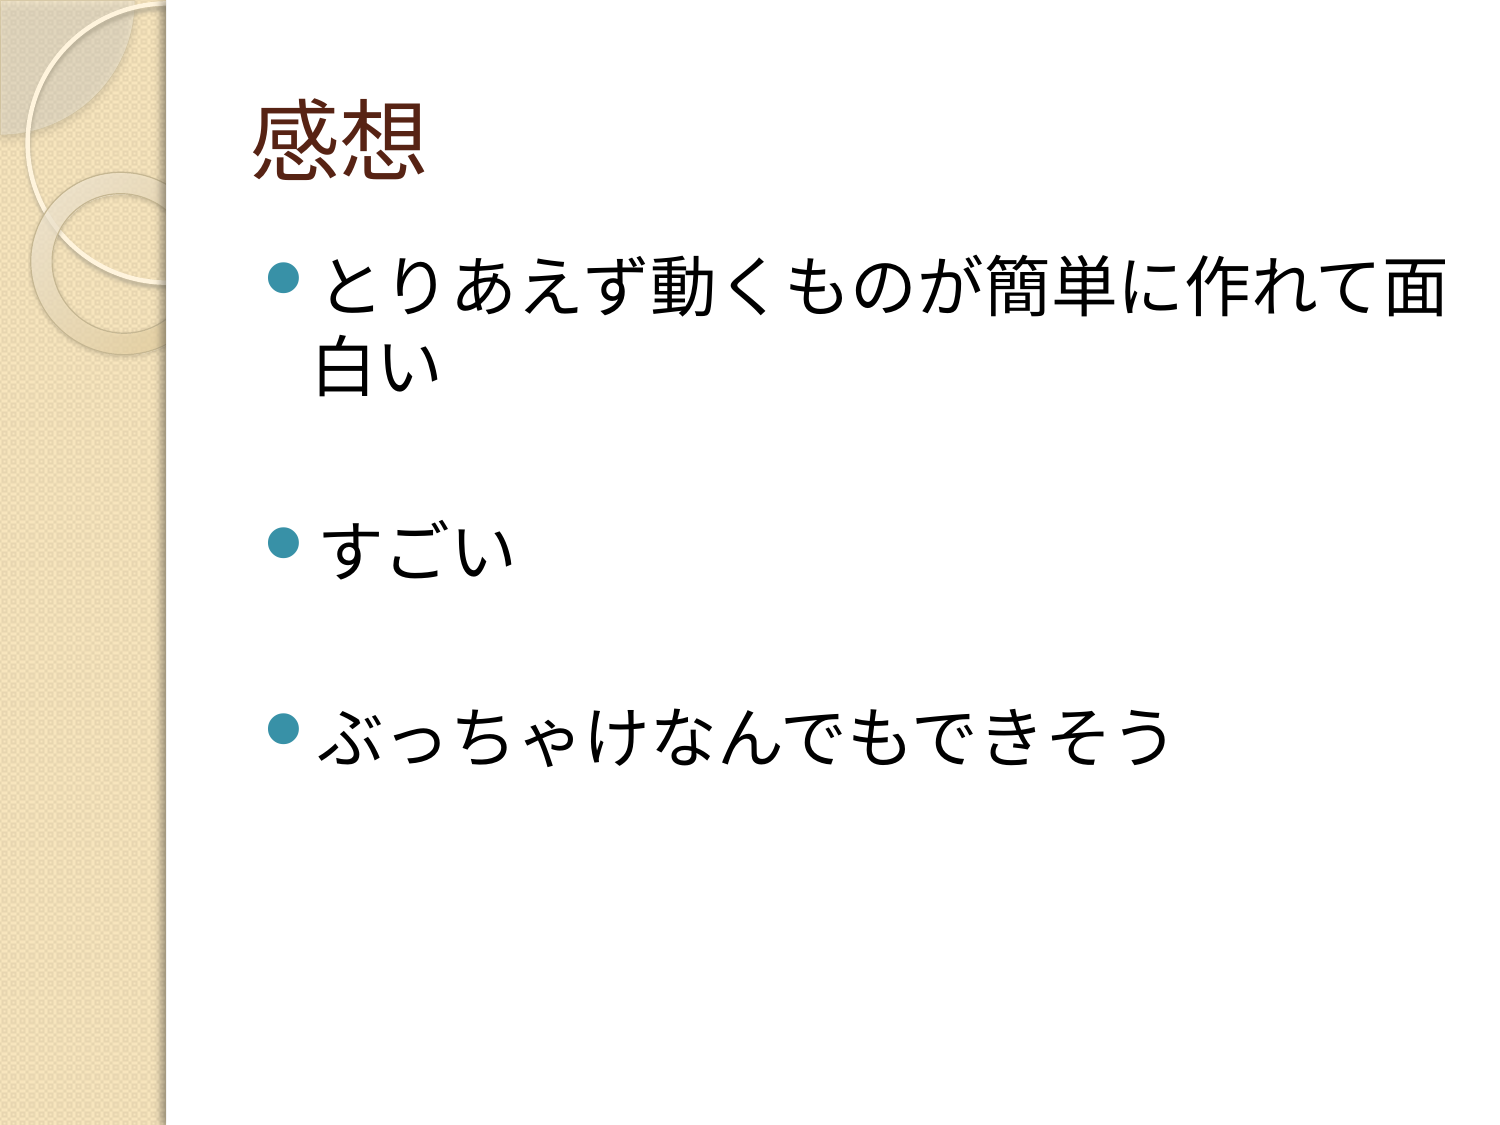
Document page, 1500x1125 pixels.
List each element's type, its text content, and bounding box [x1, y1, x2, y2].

title 感想 [235, 45, 1466, 233]
list とりあえず動くものが簡単に作れて面白い すごい ぶっちゃけなんでもできそう [235, 237, 1466, 1071]
